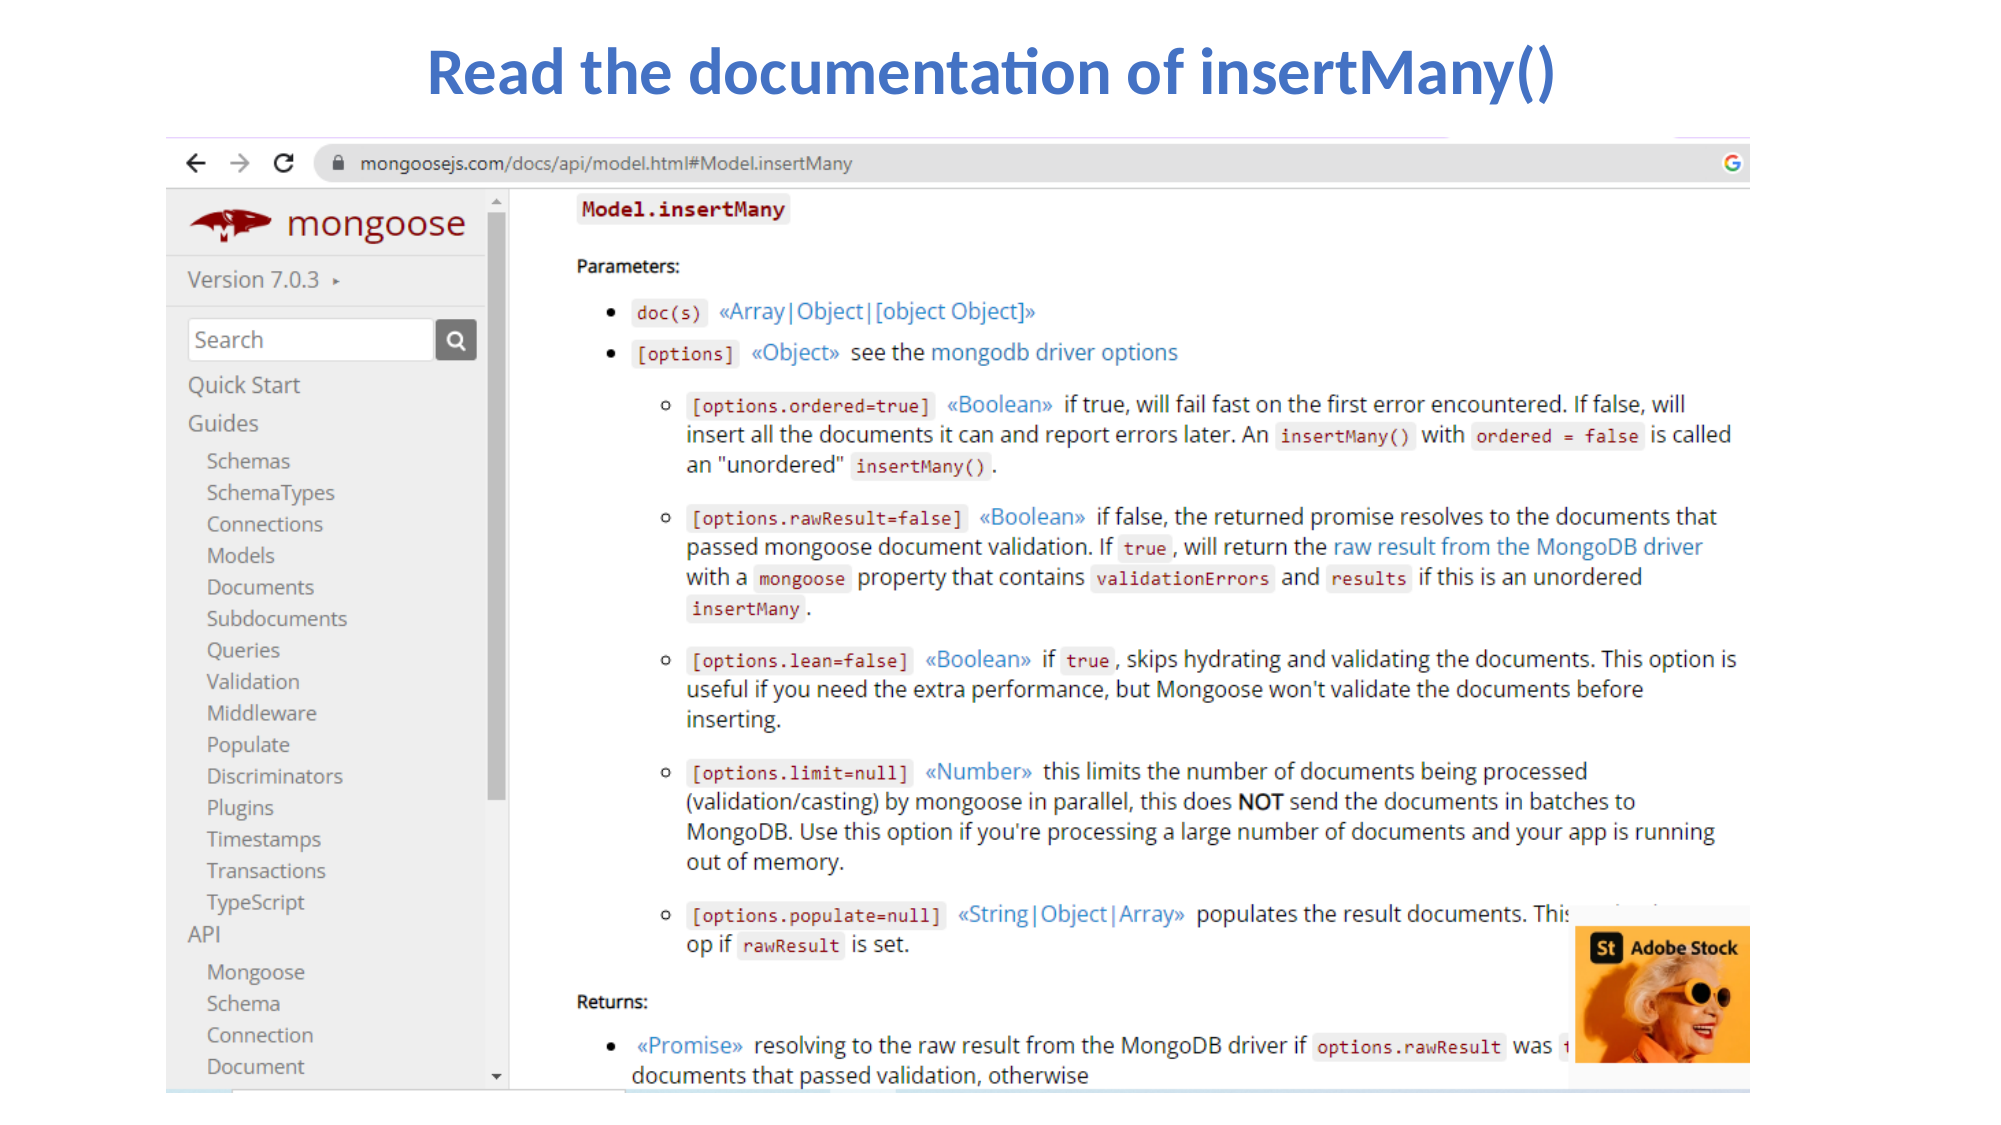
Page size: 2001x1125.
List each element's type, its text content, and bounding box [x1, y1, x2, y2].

text_box Read the documentation of insertMany() [412, 20, 1588, 115]
picture [166, 137, 1750, 1093]
